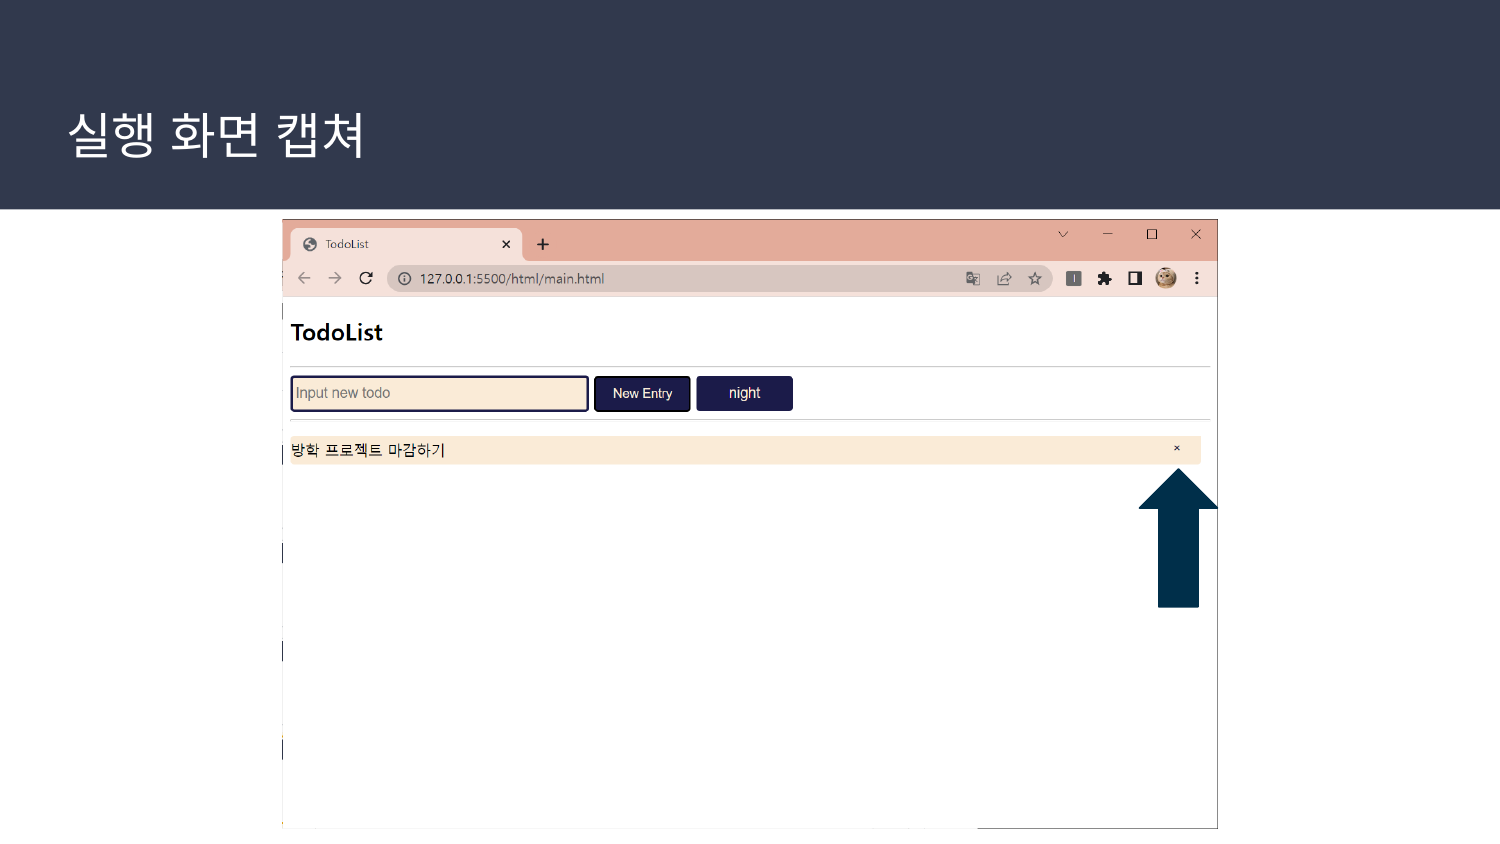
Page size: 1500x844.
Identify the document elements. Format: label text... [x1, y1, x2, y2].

title 실행 화면 캡쳐 [51, 82, 1449, 185]
picture [282, 219, 1218, 830]
